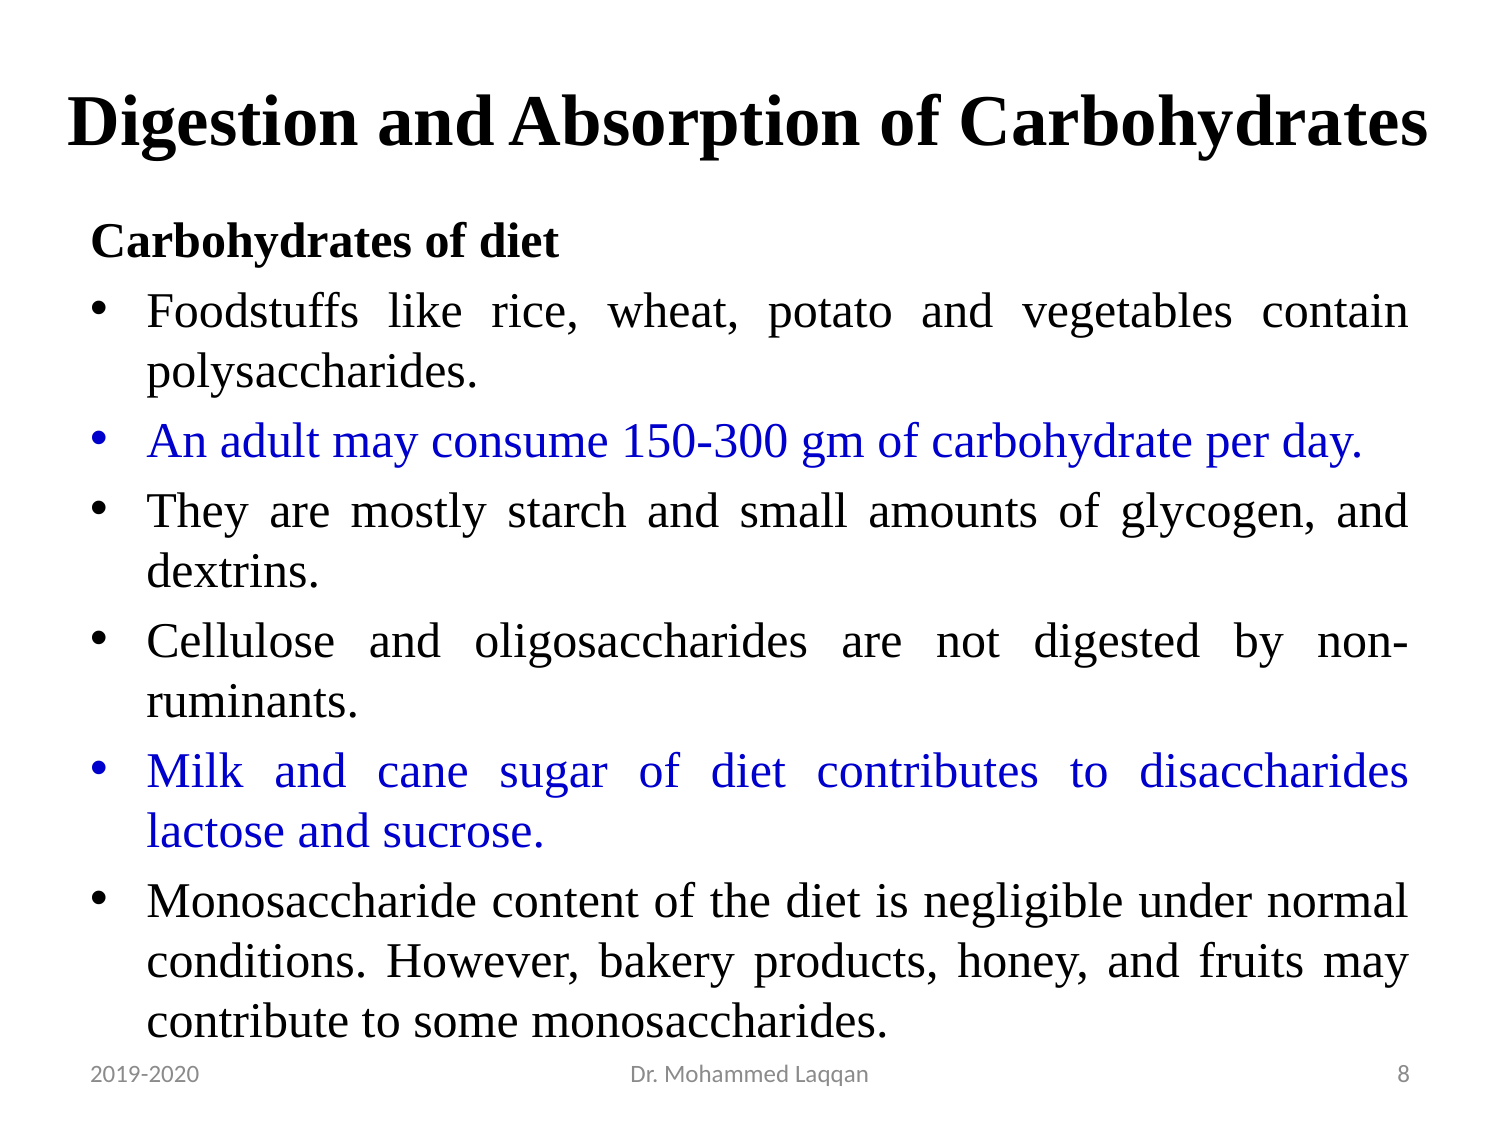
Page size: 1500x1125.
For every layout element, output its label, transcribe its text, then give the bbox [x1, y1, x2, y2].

slide_number 8 [1074, 1042, 1425, 1103]
slide_number 2019-2020 [75, 1042, 425, 1103]
footer Dr. Mohammed Laqqan [512, 1042, 988, 1103]
list Carbohydrates of diet Foodstuffs like rice, wheat, potato and vegetables contain polysaccharides. An adult may consume 150-300 gm of carbohydrate per day. They are mostly starch and small amounts of glycogen, and dextrins. Cellulose and oligosaccharides are not digested by non-ruminants. Milk and cane sugar of diet contributes to disaccharides lactose and sucrose. Monosaccharide content of the diet is negligible under normal conditions. However, bakery products, honey, and fruits may contribute to some monosaccharides. [75, 200, 1425, 1005]
title Digestion and Absorption of Carbohydrates [47, 45, 1450, 188]
